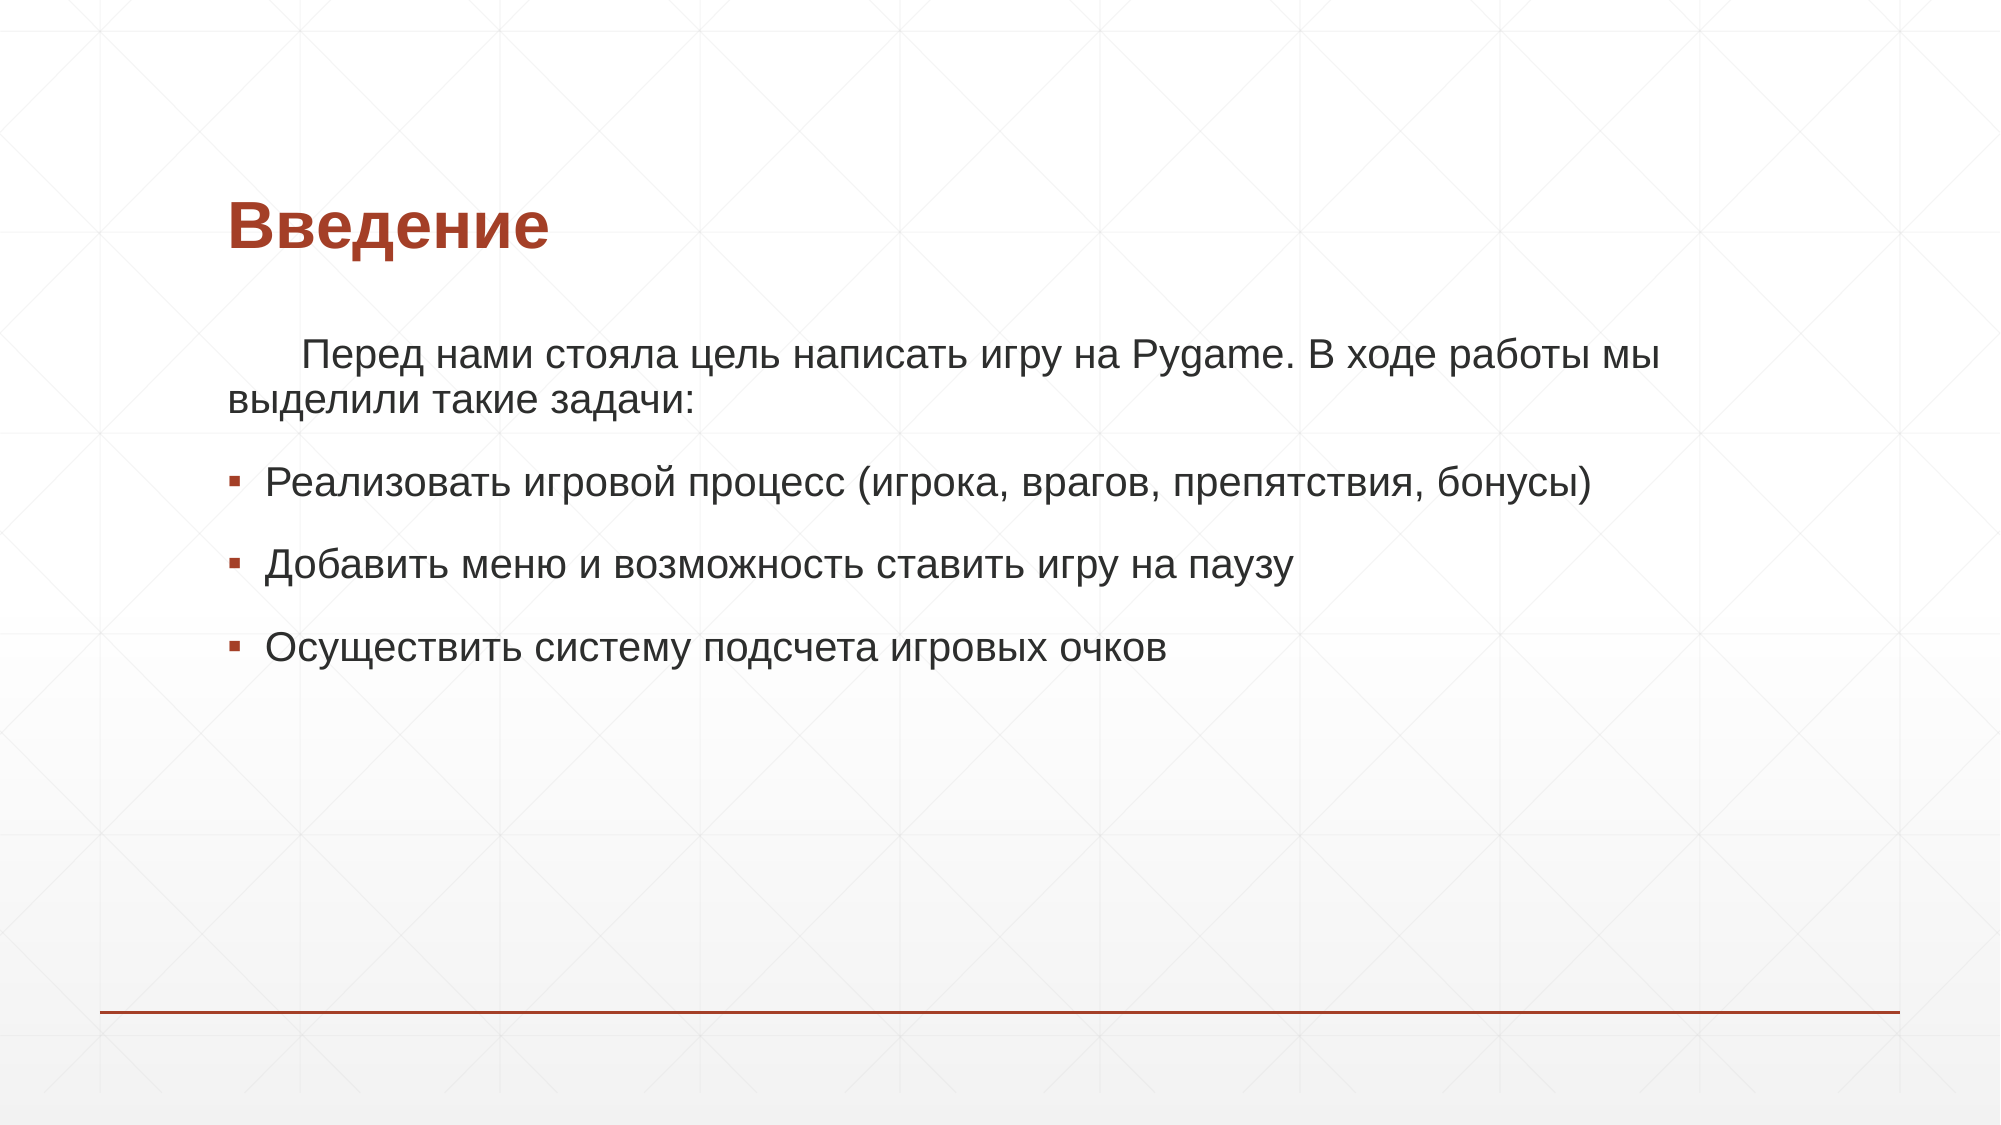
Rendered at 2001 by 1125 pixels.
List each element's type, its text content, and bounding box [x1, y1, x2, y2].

title Введение [212, 82, 1788, 271]
list Перед нами стояла цель написать игру на Pygame. В ходе работы мы выделили такие задачи: Реализовать игровой процесс (игрока, врагов, препятствия, бонусы) Добавить меню и возможность ставить игру на паузу Осуществить систему подсчета игровых очков [212, 324, 1788, 950]
